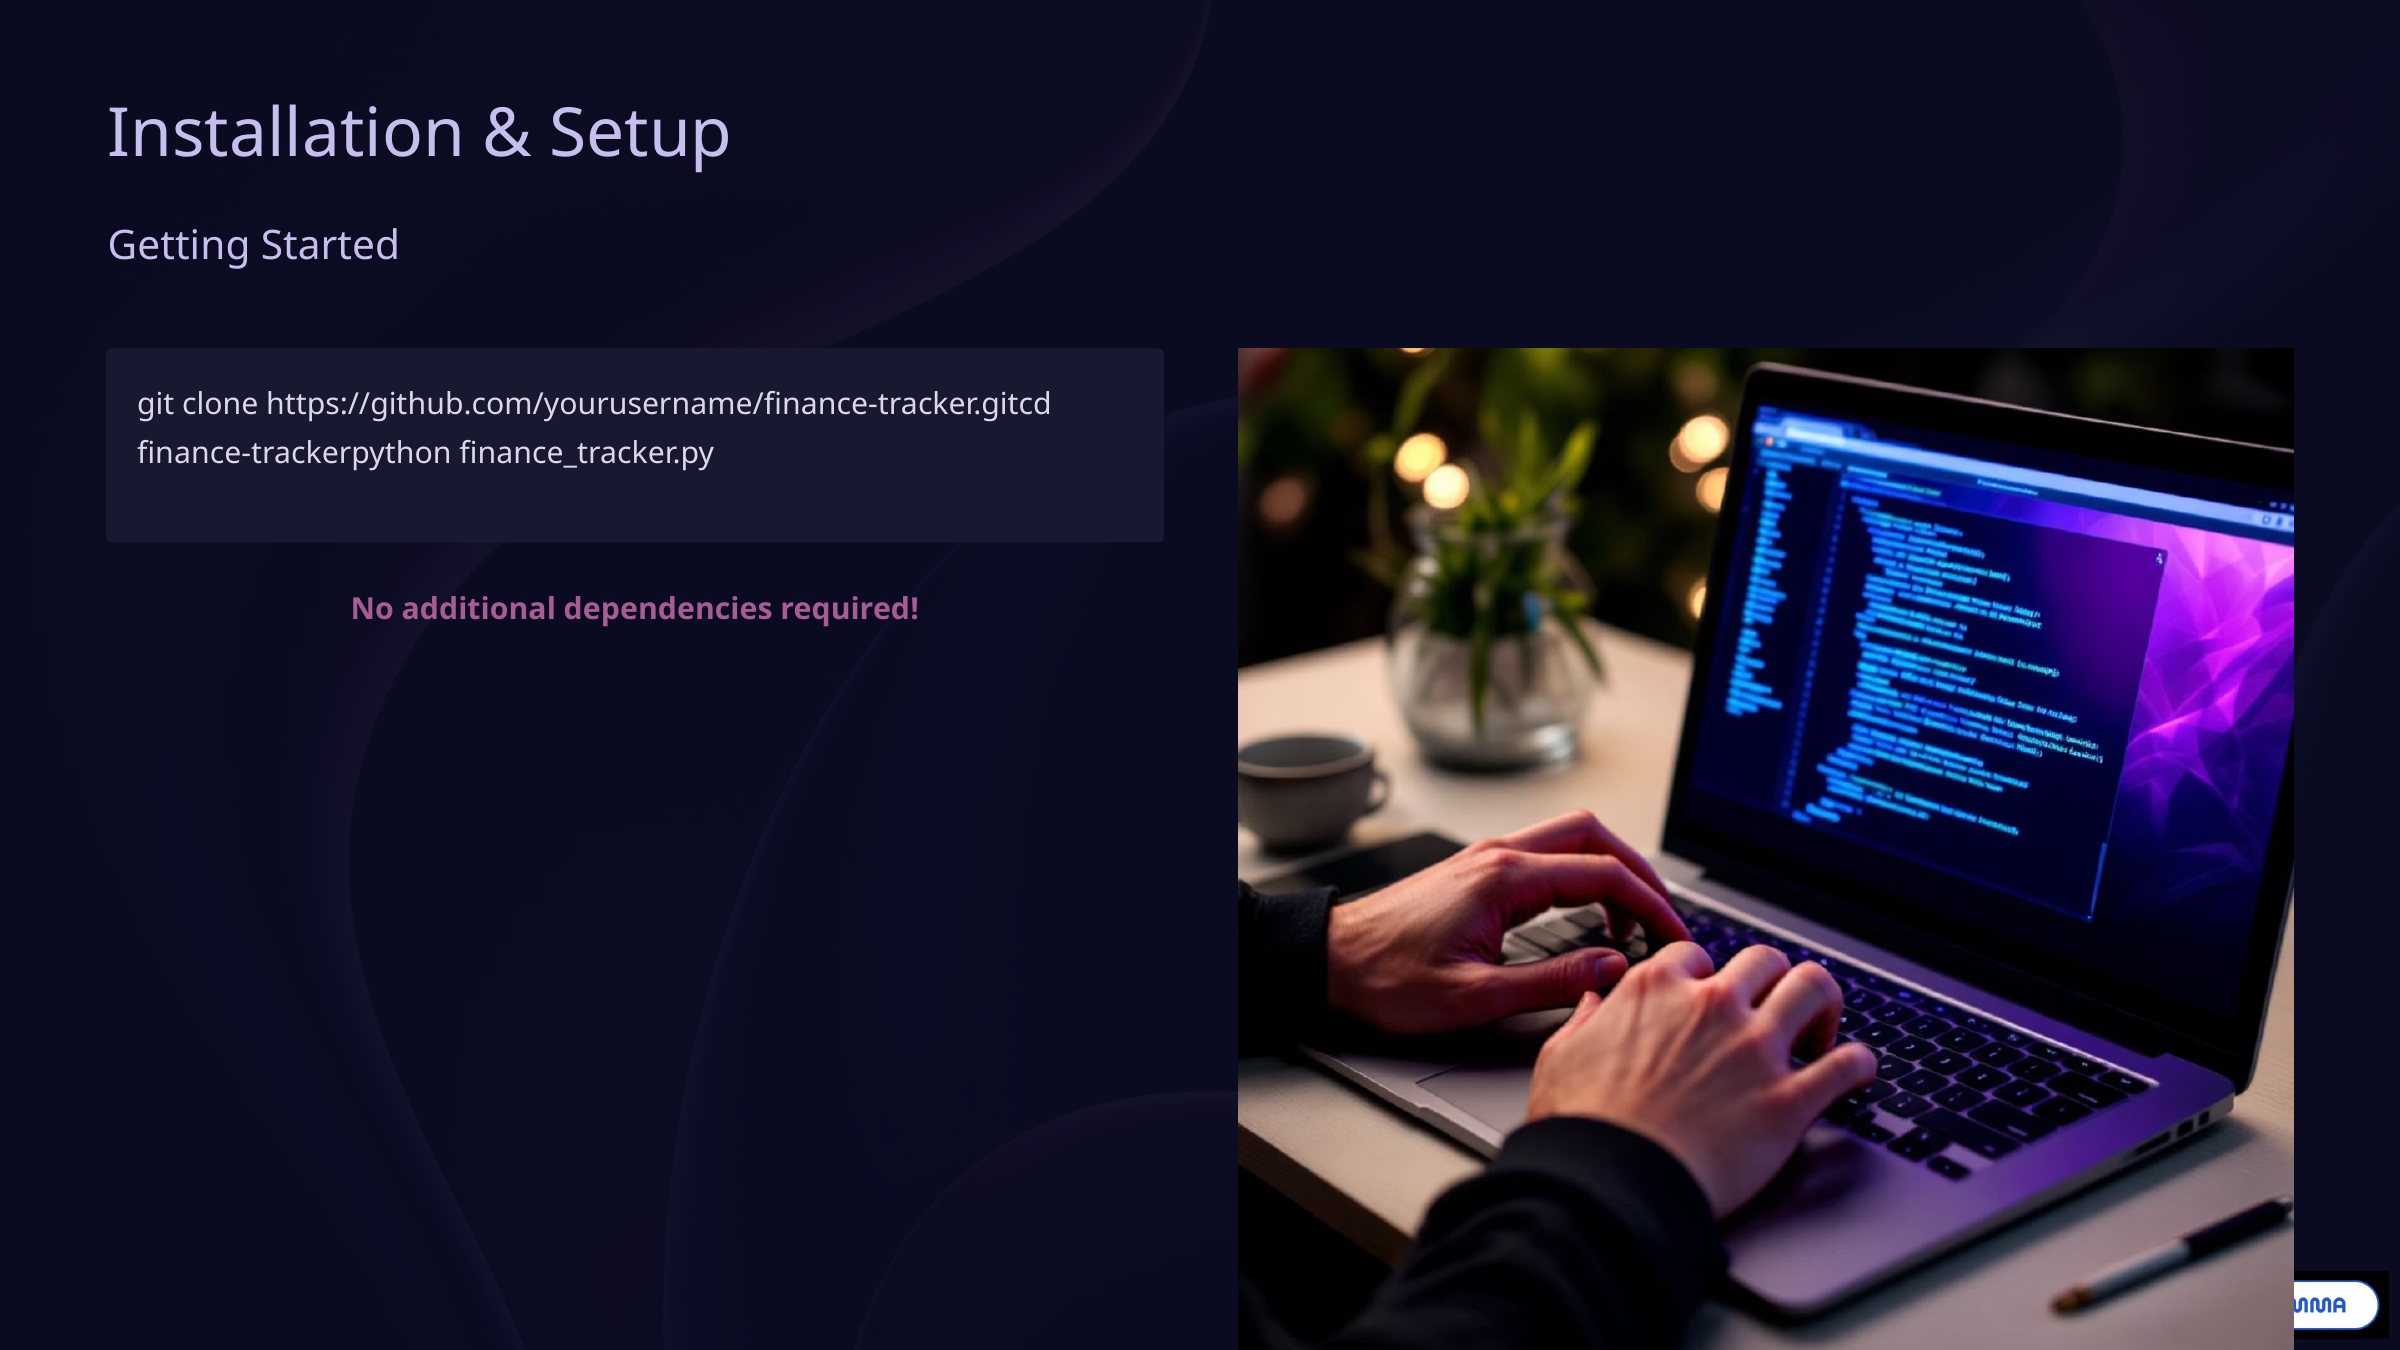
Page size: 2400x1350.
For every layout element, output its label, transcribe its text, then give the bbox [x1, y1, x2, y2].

text_box Getting Started [107, 216, 519, 268]
text_box [106, 348, 1164, 543]
text_box No additional dependencies required! [107, 576, 1163, 627]
text_box git clone https://github.com/yourusername/finance-tracker.gitcd finance-trackerpython finance_tracker.py [137, 371, 1134, 520]
picture [1238, 348, 2389, 1350]
text_box Installation & Setup [107, 84, 792, 171]
